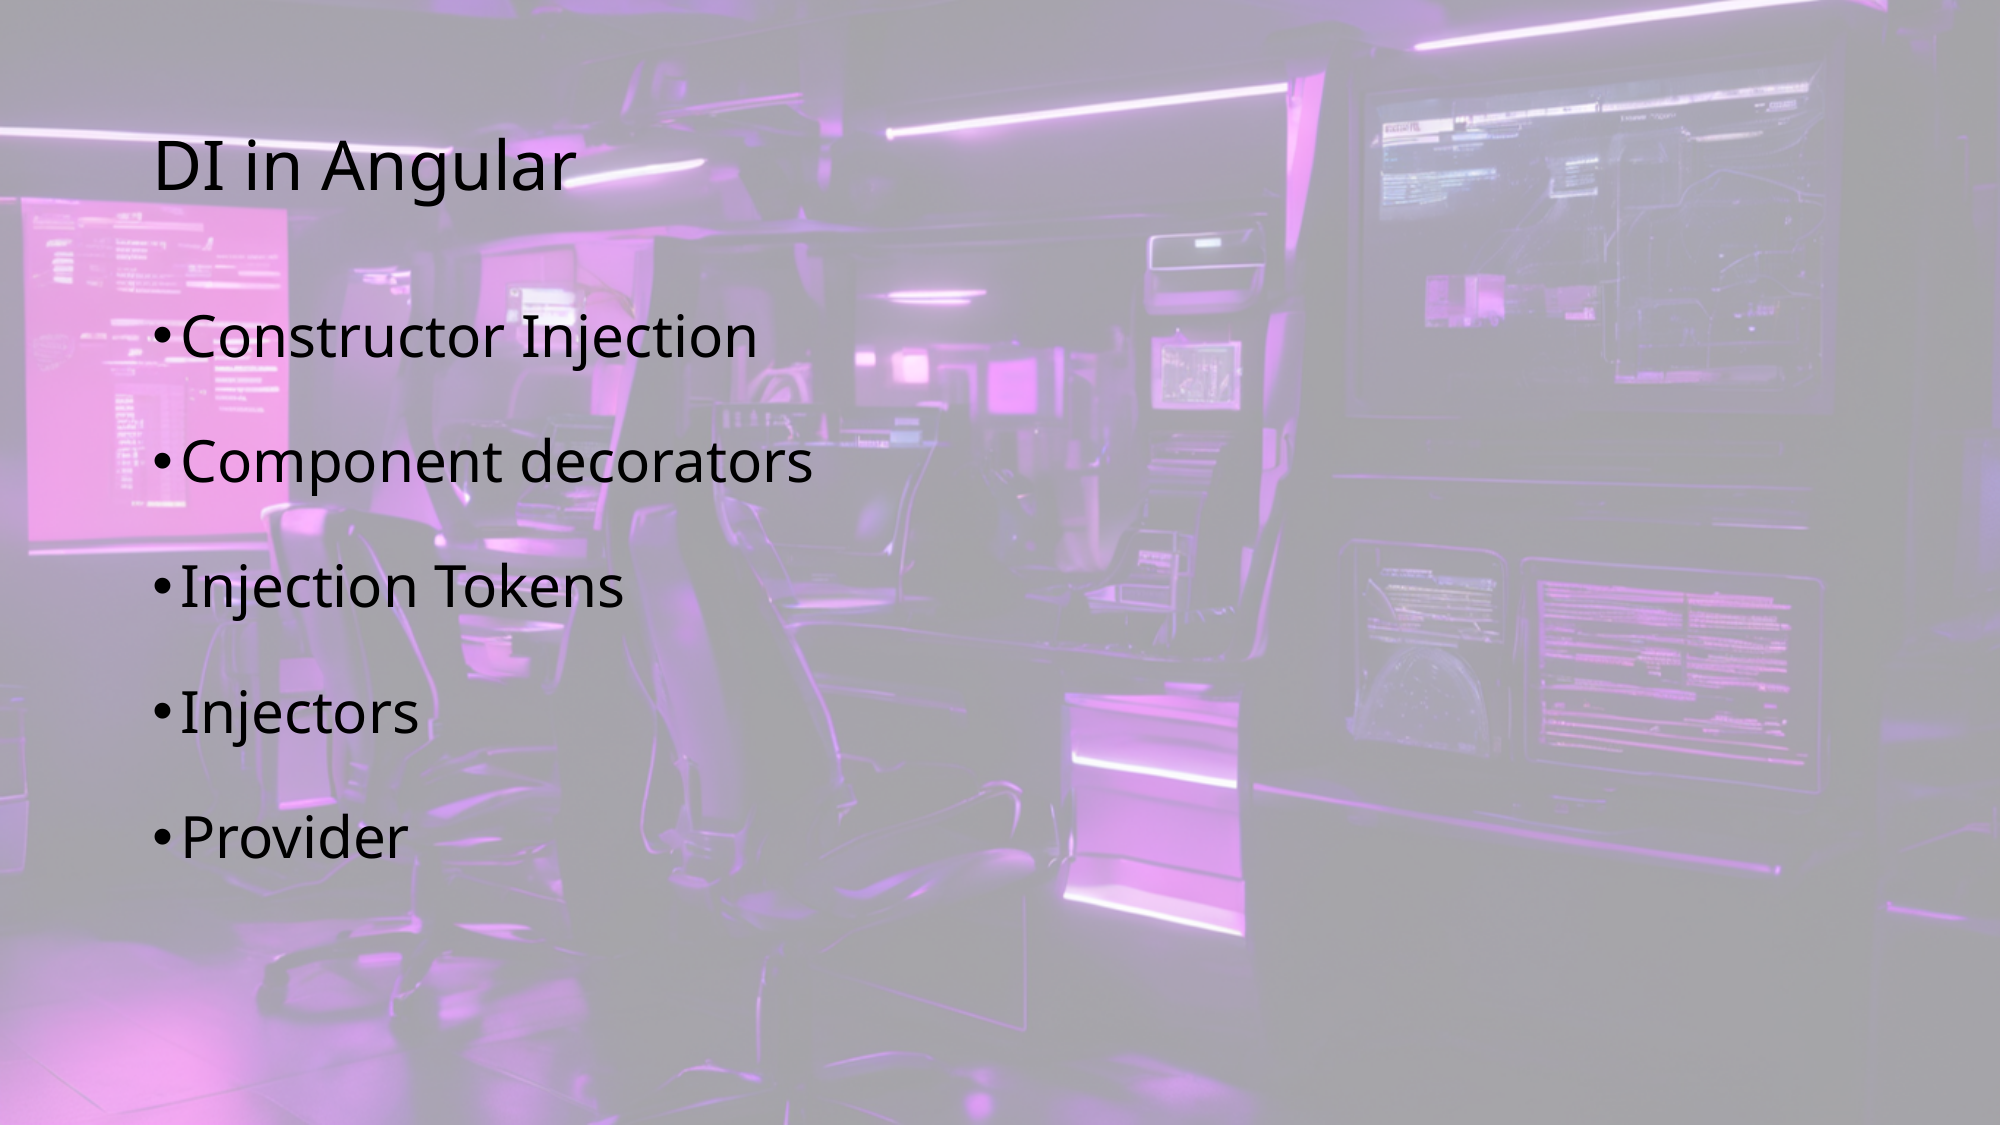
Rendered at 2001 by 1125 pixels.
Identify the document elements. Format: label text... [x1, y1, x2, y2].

list Constructor Injection Component decorators Injection Tokens Injectors Provider [137, 299, 1792, 1014]
title DI in Angular [137, 59, 1863, 278]
